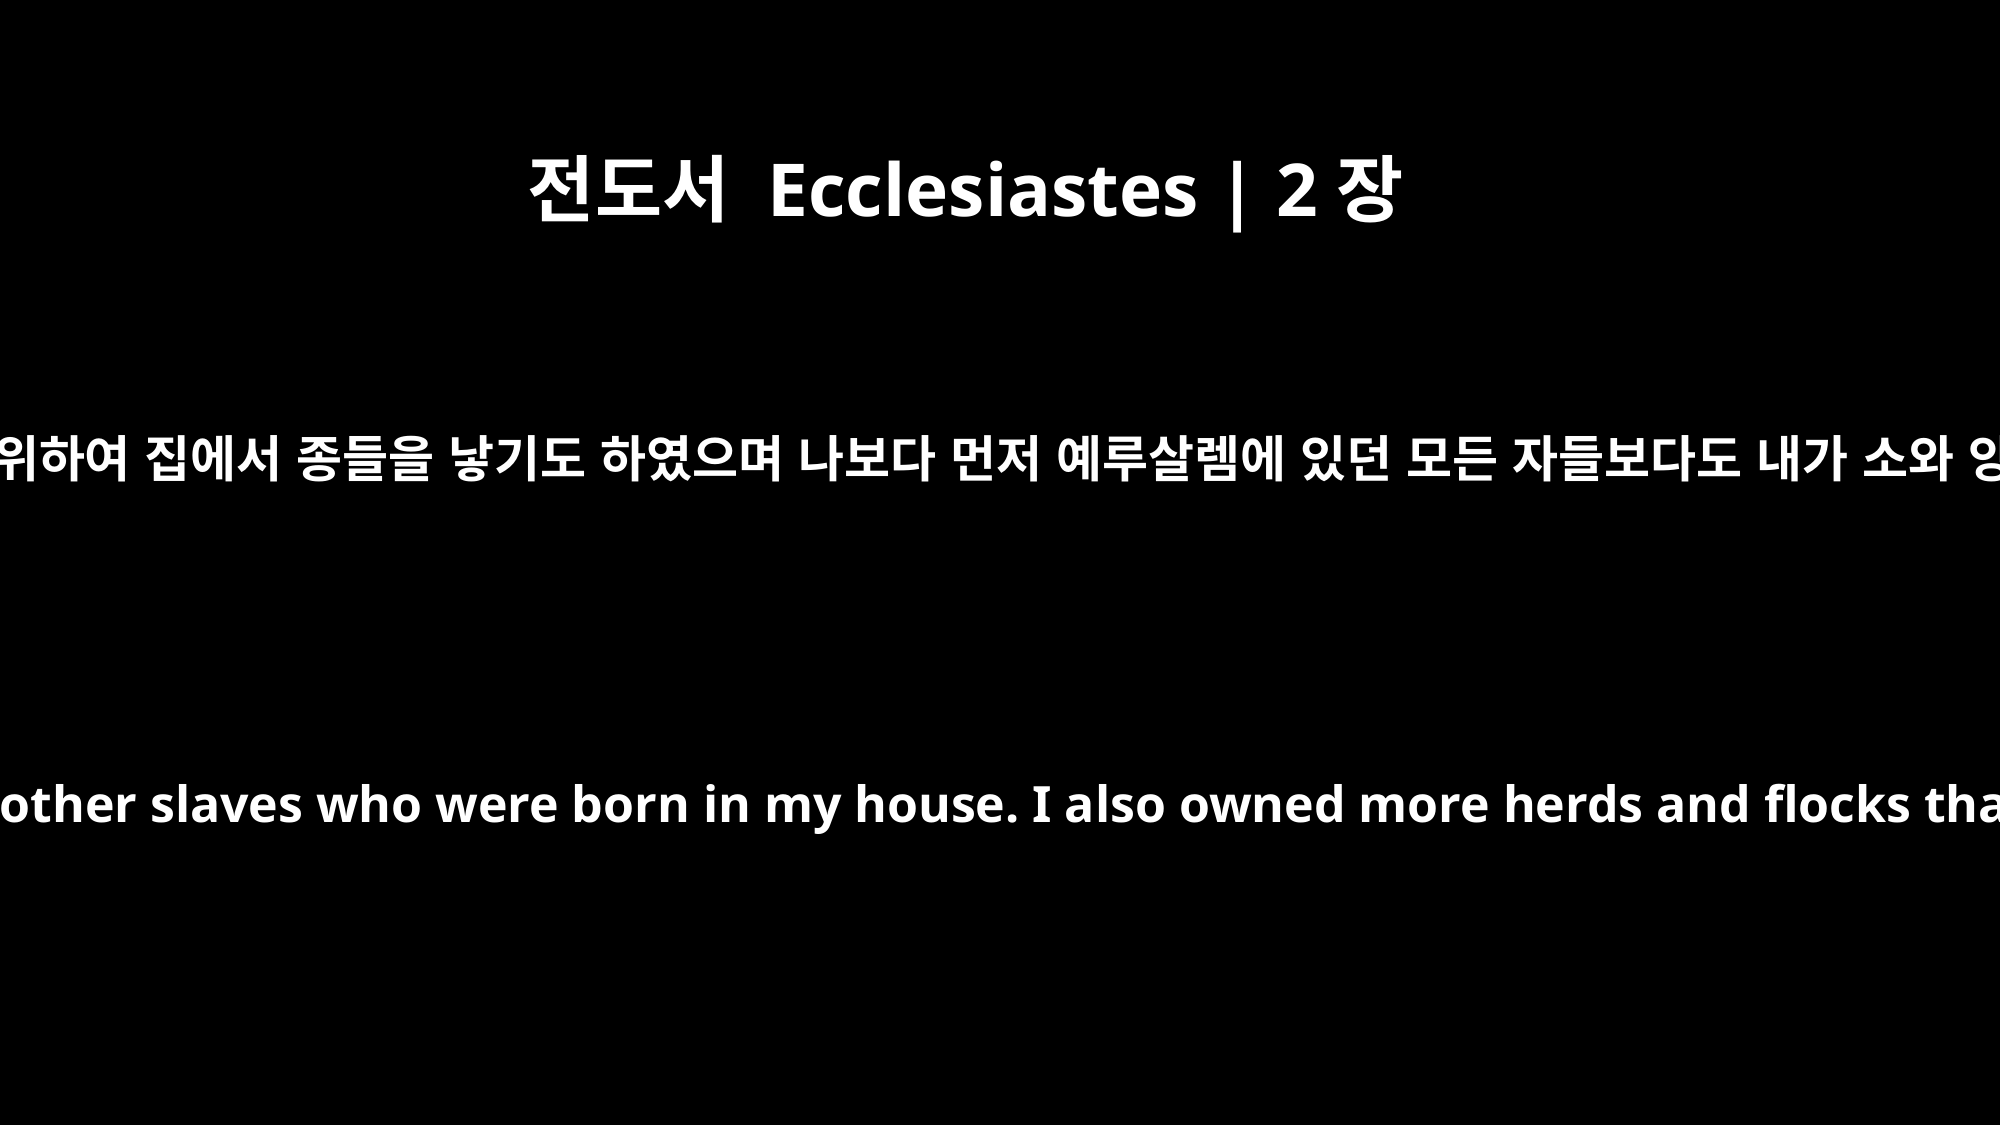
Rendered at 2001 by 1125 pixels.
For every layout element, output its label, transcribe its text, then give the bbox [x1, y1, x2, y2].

text_box I bought male and female slaves and had other slaves who were born in my house. I also owned more herds and flocks than anyone in Jerusalem before me. [0, 764, 2000, 840]
text_box 7 남녀 노비들을 사기도 하였고 나를 위하여 집에서 종들을 낳기도 하였으며 나보다 먼저 예루살렘에 있던 모든 자들보다도 내가 소와 양 떼의 소유를 더 많이 가졌으며 [0, 359, 2000, 495]
text_box 전도서 Ecclesiastes | 2장 [513, 136, 1419, 239]
